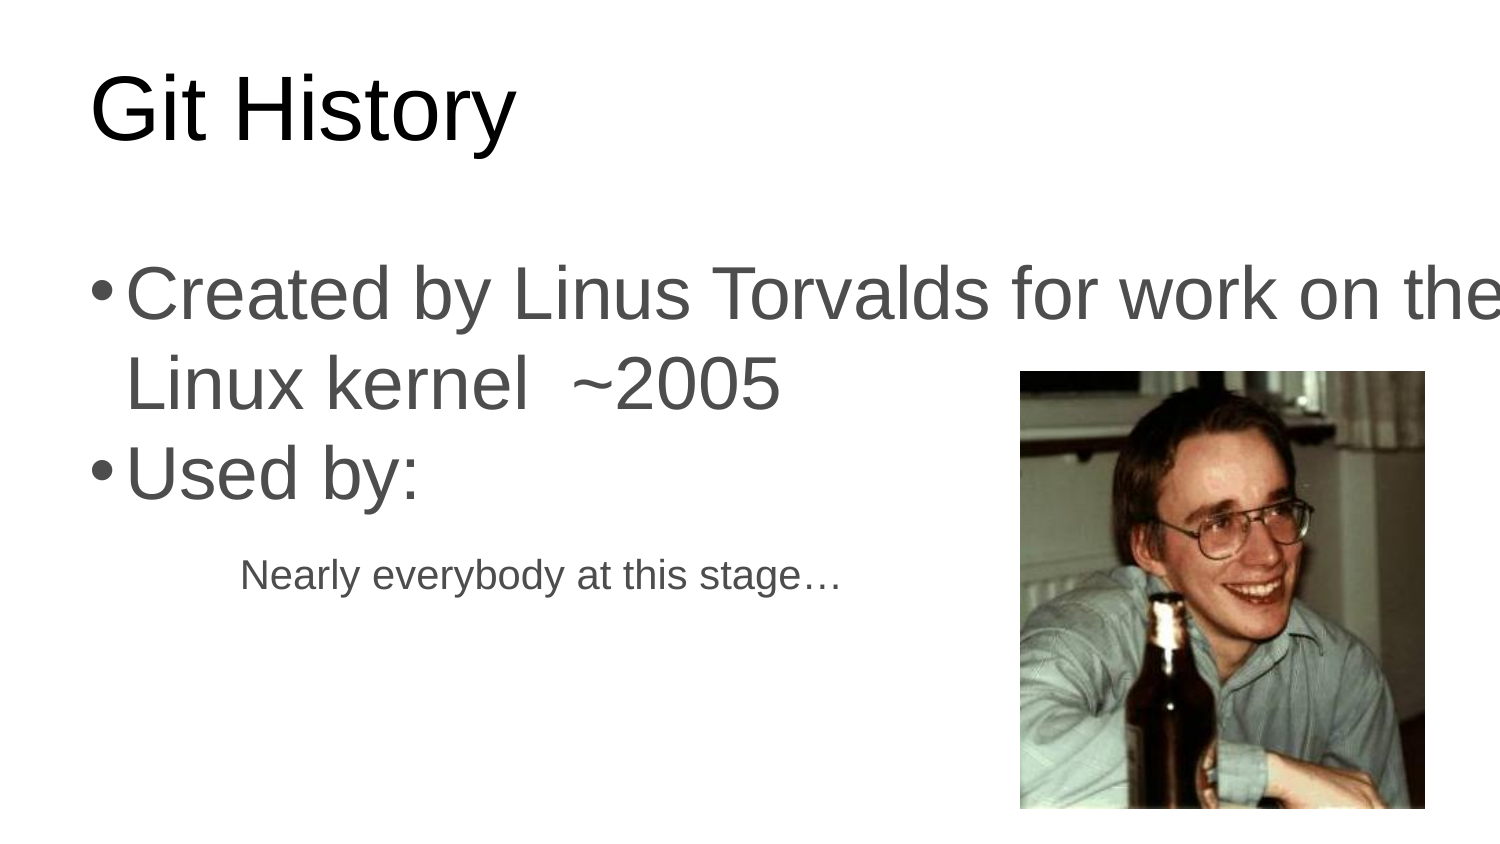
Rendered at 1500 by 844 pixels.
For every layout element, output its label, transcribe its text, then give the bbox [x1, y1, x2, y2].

text_box Git History [74, 33, 1425, 175]
picture [1020, 371, 1426, 810]
text_box Created by Linus Torvalds for work on the Linux kernel ~2005 Used by: Nearly everybody at this stage… [75, 236, 1500, 432]
